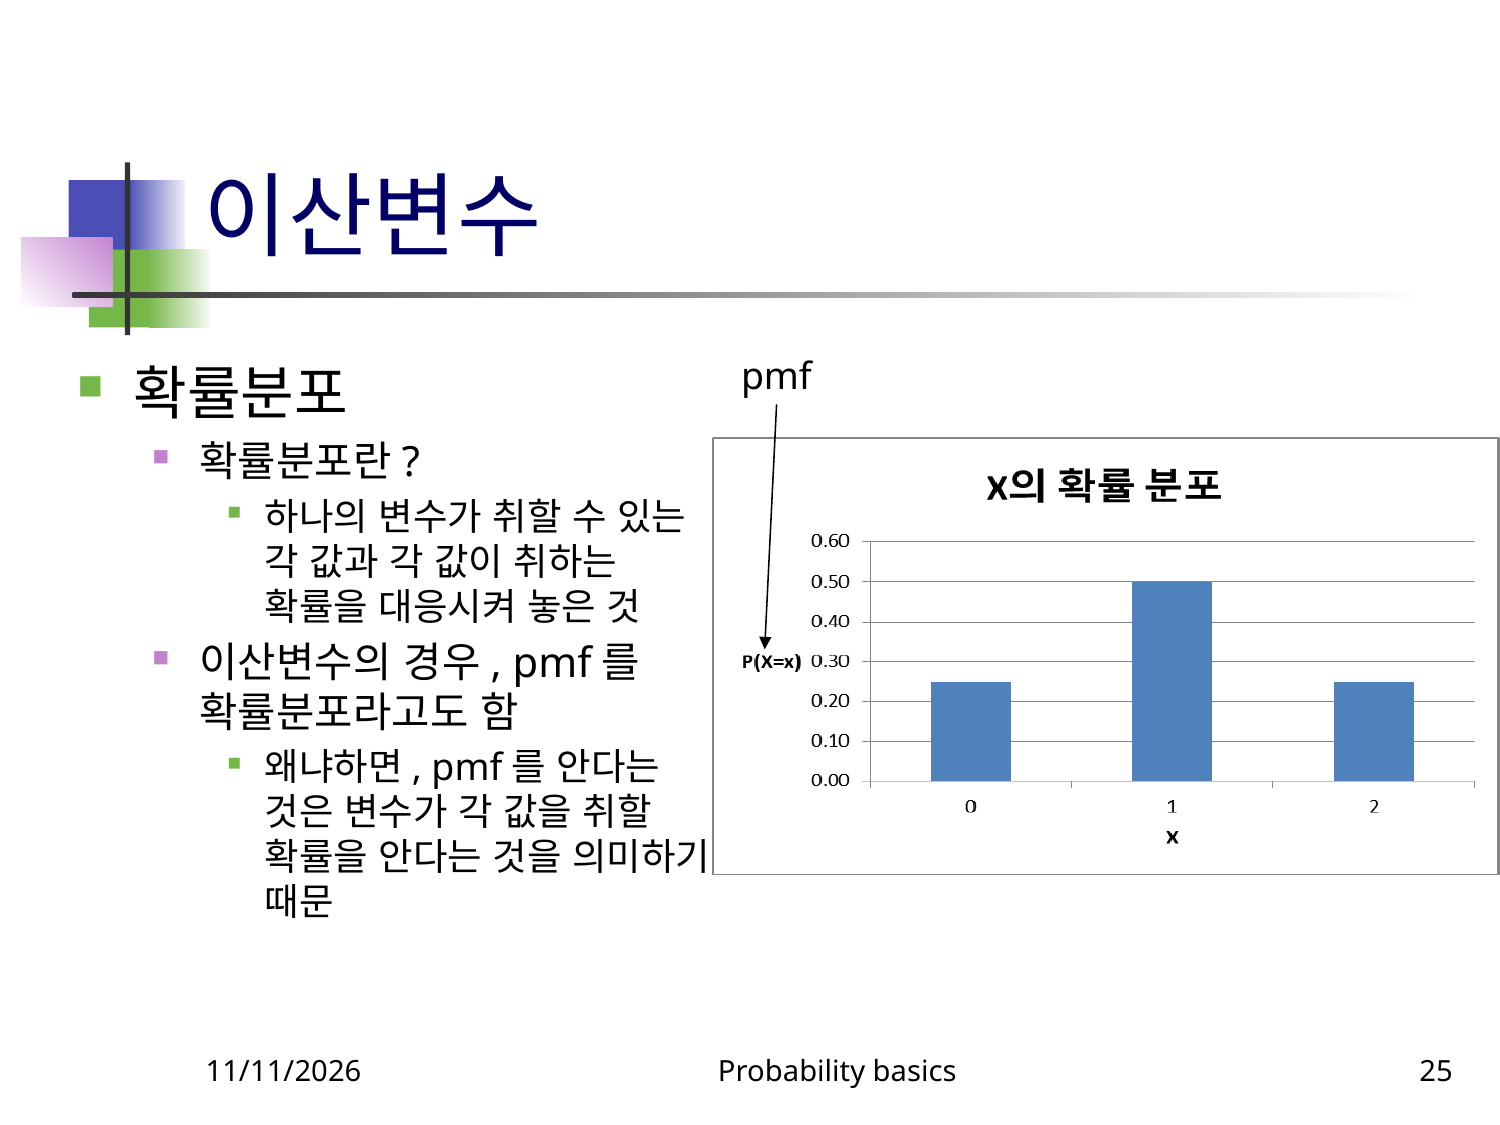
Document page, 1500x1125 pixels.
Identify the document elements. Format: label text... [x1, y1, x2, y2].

list 확률분포 확률분포란? 하나의 변수가 취할 수 있는 각 값과 각 값이 취하는 확률을 대응시켜 놓은 것 이산변수의 경우, pmf를 확률분포라고도 함 왜냐하면, pmf를 안다는 것은 변수가 각 값을 취할 확률을 안다는 것을 의미하기 때문 [62, 349, 729, 1025]
picture [712, 437, 1500, 876]
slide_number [190, 1024, 504, 1100]
title 이산변수 [188, 35, 1468, 275]
slide_number 25 [1155, 1024, 1468, 1100]
text_box pmf [726, 344, 827, 405]
footer Probability basics [600, 1024, 1075, 1100]
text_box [764, 405, 777, 650]
